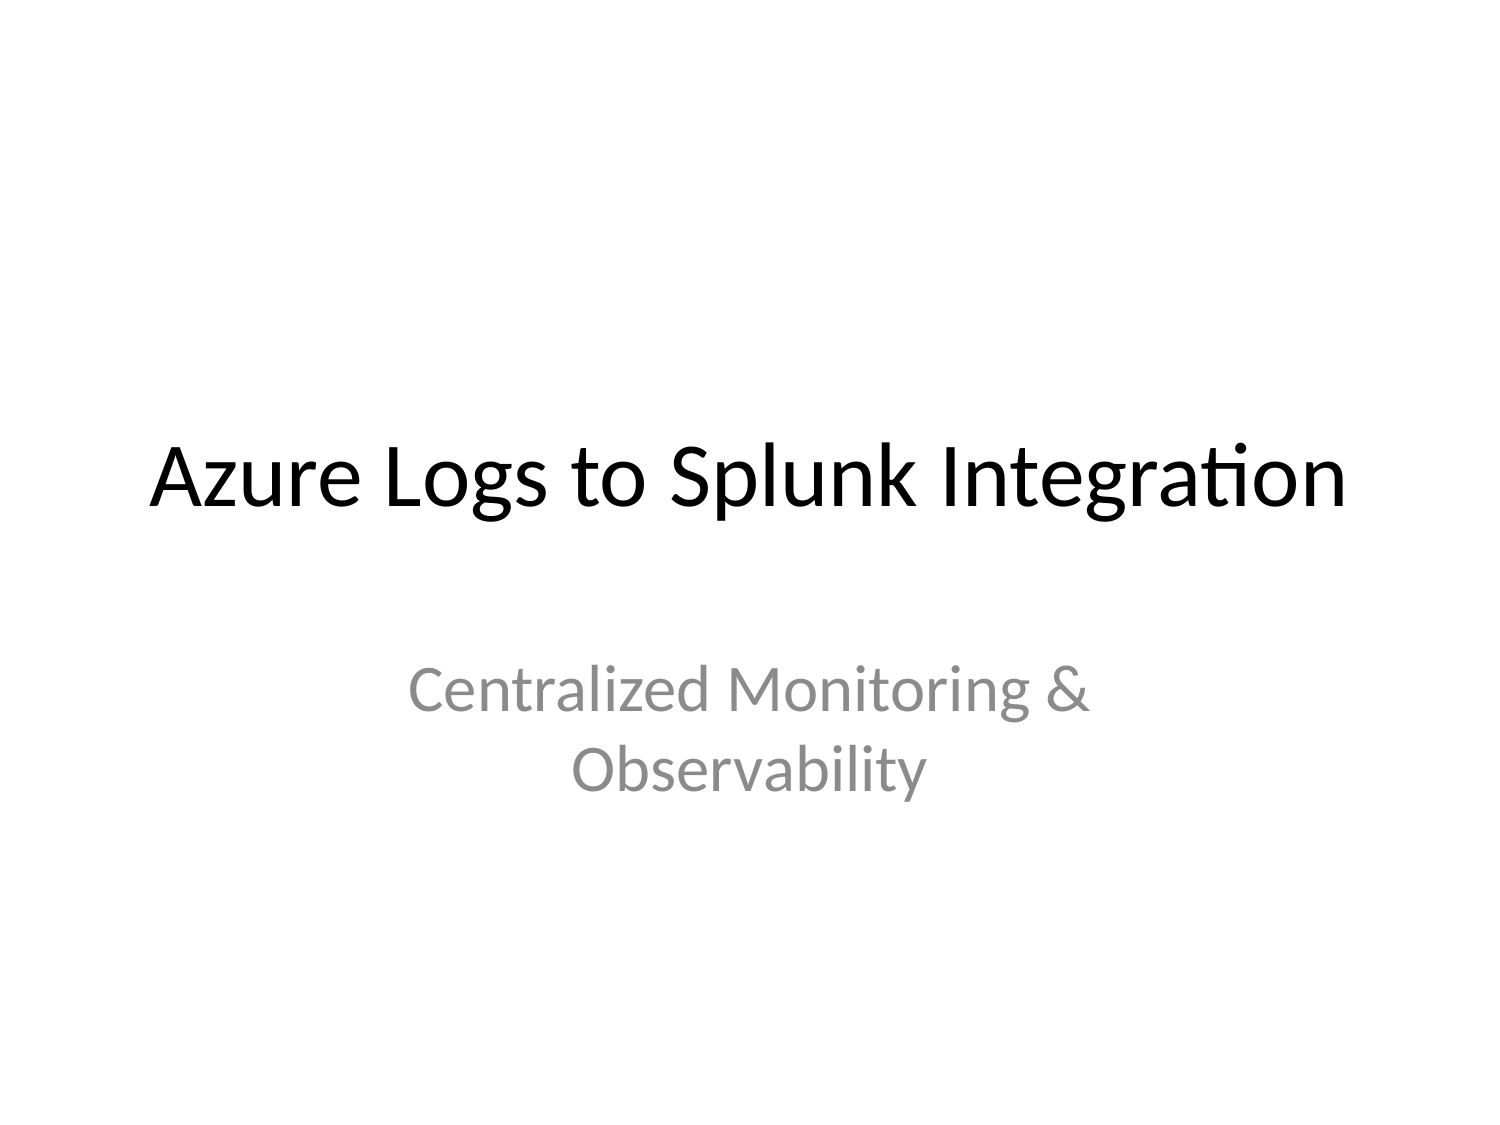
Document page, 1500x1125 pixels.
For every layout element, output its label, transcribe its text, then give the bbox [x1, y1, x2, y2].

title Azure Logs to Splunk Integration [112, 349, 1388, 591]
subtitle Centralized Monitoring & Observability [225, 637, 1275, 925]
